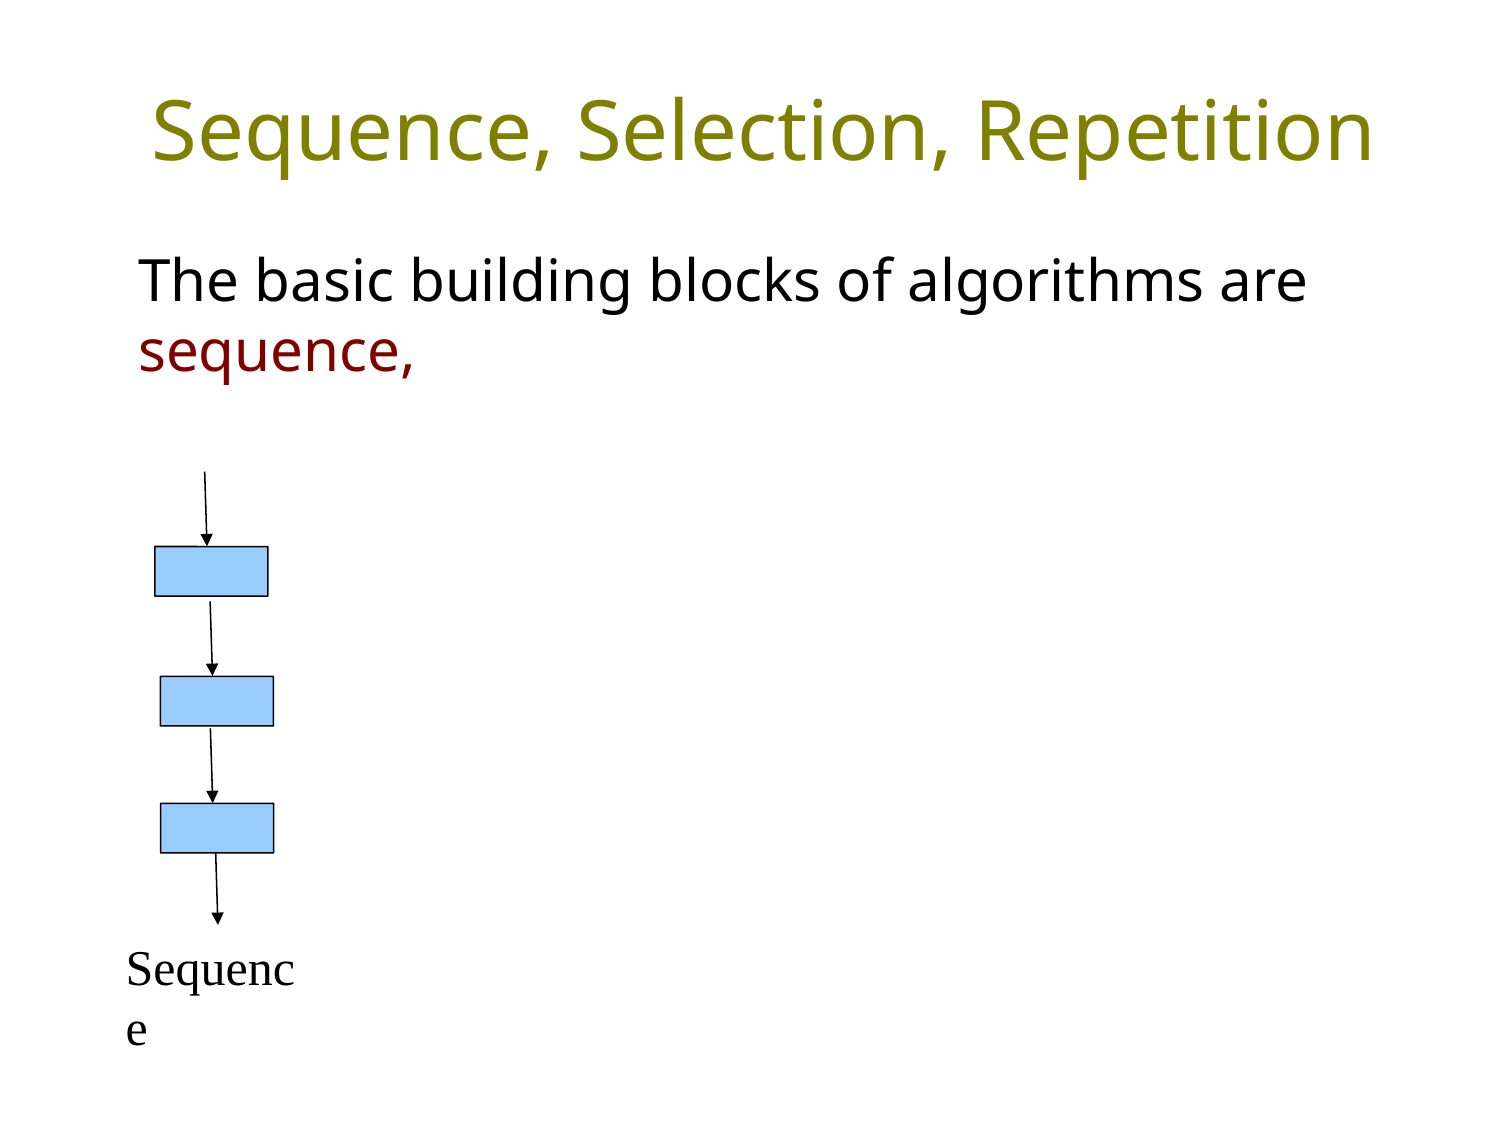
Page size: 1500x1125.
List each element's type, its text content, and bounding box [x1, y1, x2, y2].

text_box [110, 471, 333, 1003]
text_box The basic building blocks of algorithms are sequence, [123, 235, 1399, 424]
text_box Sequence, Selection, Repetition [126, 52, 1402, 202]
